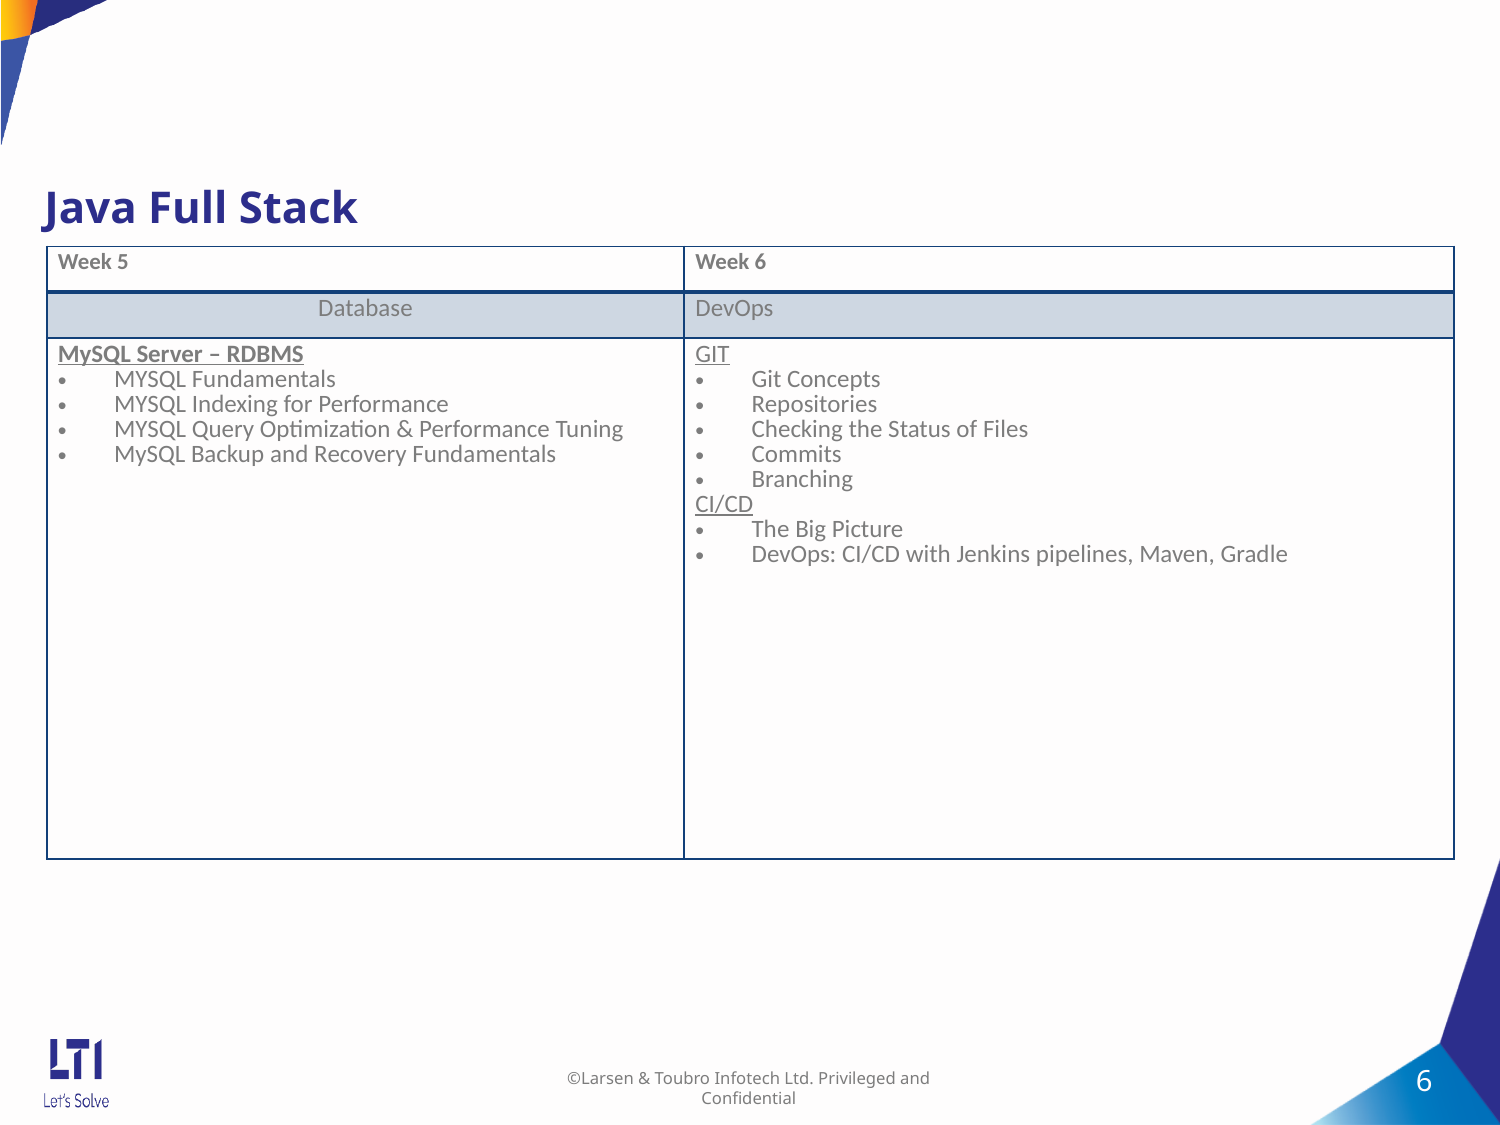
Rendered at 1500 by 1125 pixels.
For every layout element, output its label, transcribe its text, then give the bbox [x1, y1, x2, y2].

title Java Full Stack [43, 179, 1455, 234]
table_cell DevOps [685, 294, 1453, 337]
picture [33, 1028, 119, 1118]
picture [0, 0, 110, 145]
picture [1288, 854, 1500, 1125]
table_cell GIT Git Concepts Repositories Checking the Status of Files Commits Branching CI/CD The Big Picture DevOps: CI/CD with Jenkins pipelines, Maven, Gradle [685, 339, 1453, 858]
table_header Week 6 [685, 247, 1453, 290]
table_cell Database [48, 294, 683, 337]
table_header Week 5 [48, 247, 683, 290]
table_cell MySQL Server – RDBMS MYSQL Fundamentals MYSQL Indexing for Performance MYSQL Query Optimization & Performance Tuning MySQL Backup and Recovery Fundamentals [48, 339, 683, 858]
